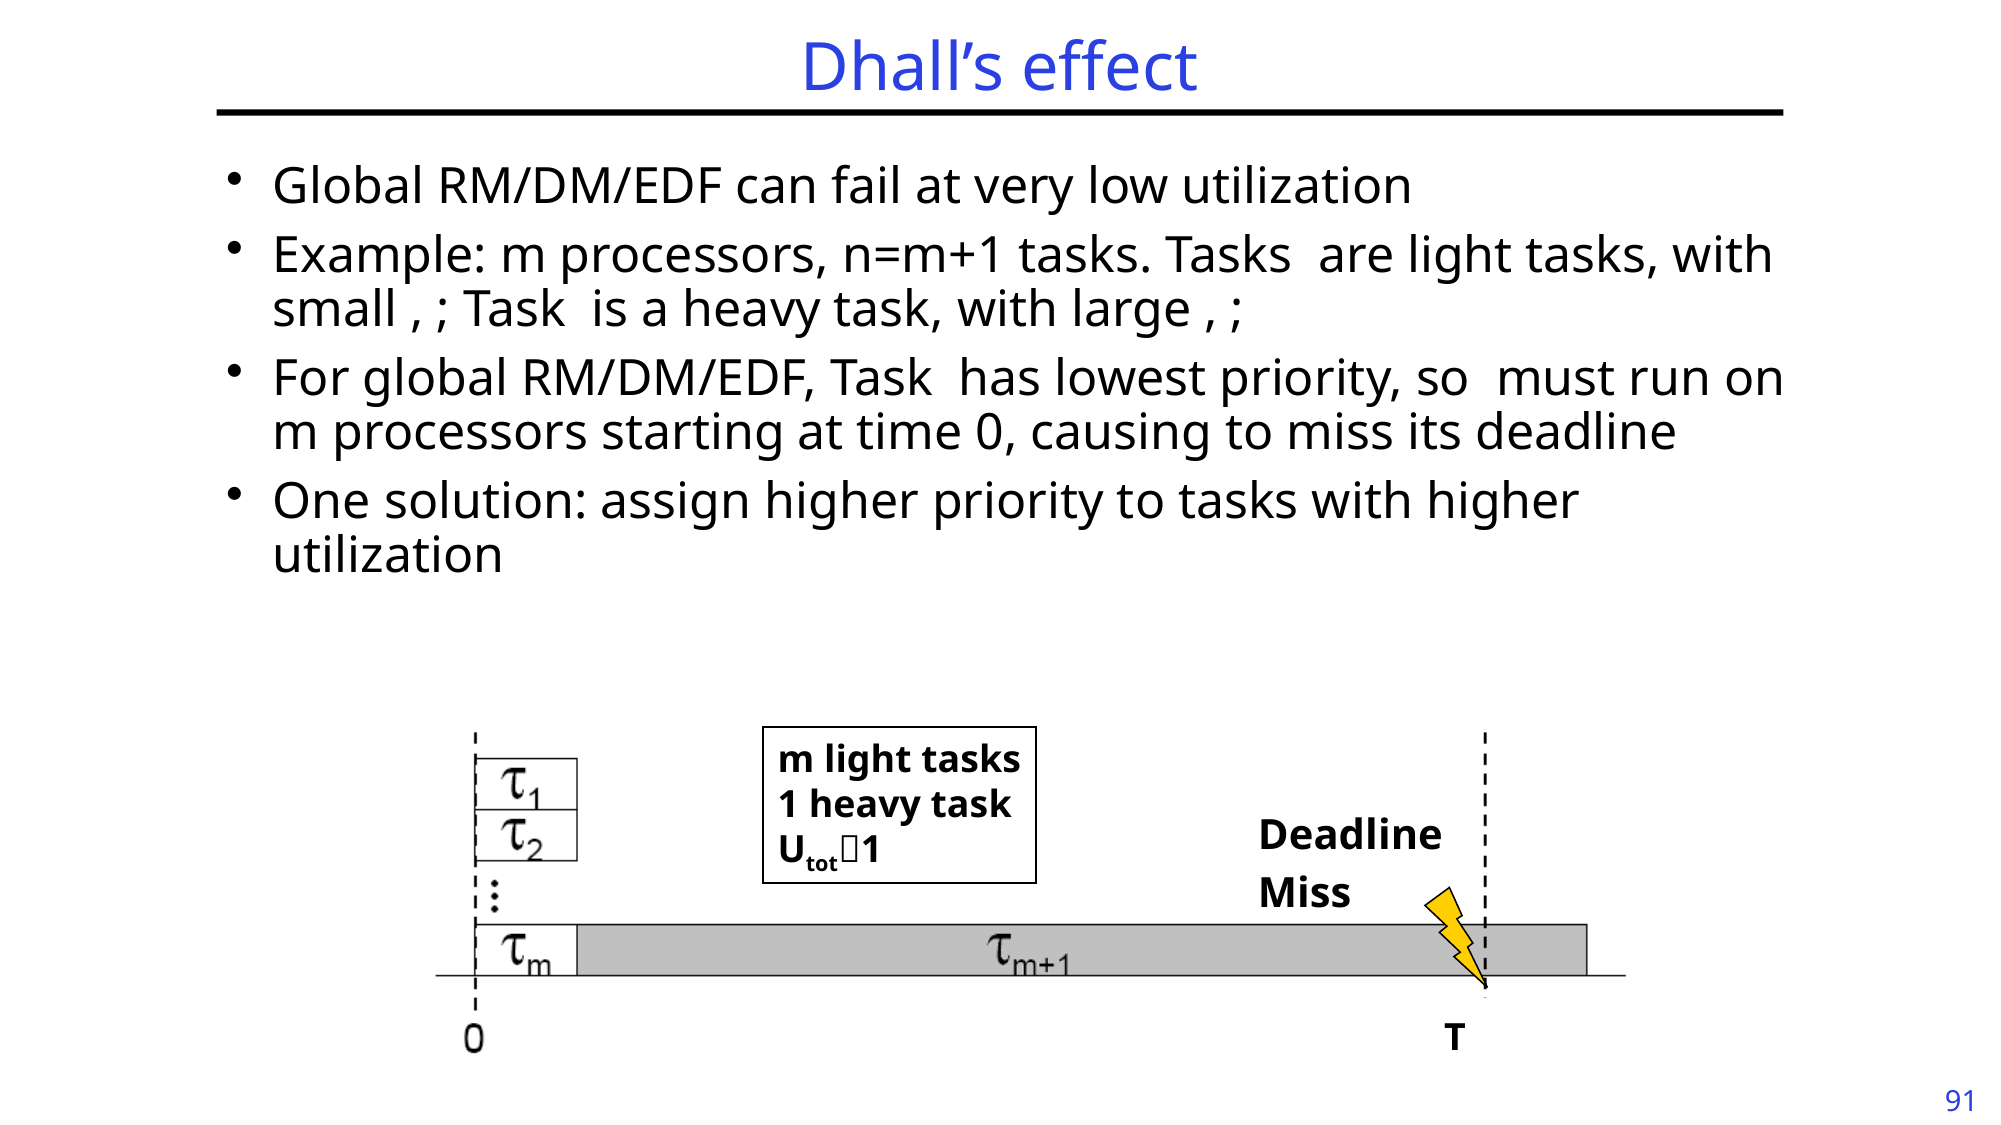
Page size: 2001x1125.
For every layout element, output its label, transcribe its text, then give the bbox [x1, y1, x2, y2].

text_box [399, 690, 1663, 1101]
title Dhall’s effect [216, 24, 1784, 113]
